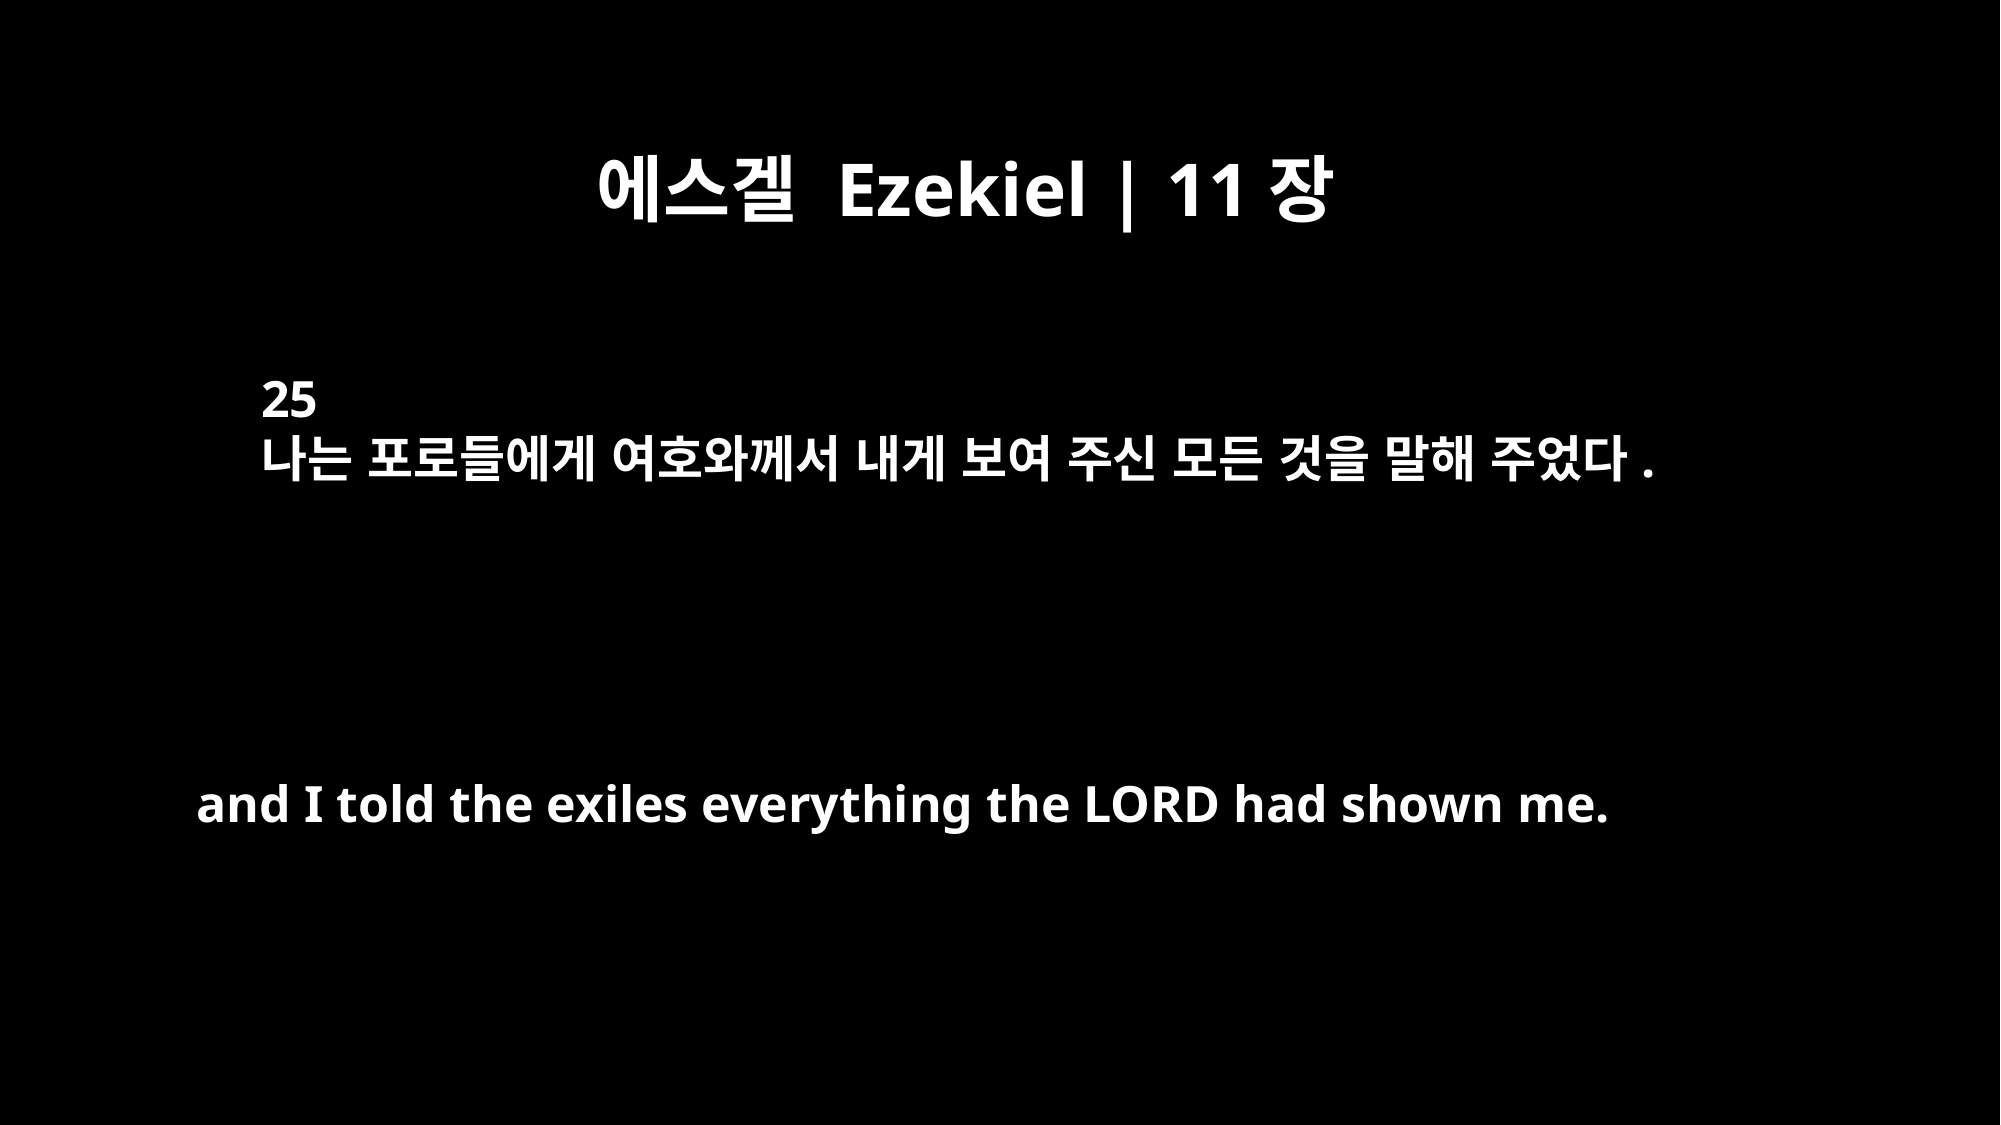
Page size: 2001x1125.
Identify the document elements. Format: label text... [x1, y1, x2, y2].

text_box 에스겔 Ezekiel | 11장 [581, 136, 1351, 239]
text_box 25 나는 포로들에게 여호와께서 내게 보여 주신 모든 것을 말해 주었다. [246, 359, 1671, 495]
text_box and I told the exiles everything the LORD had shown me. [181, 764, 1626, 840]
